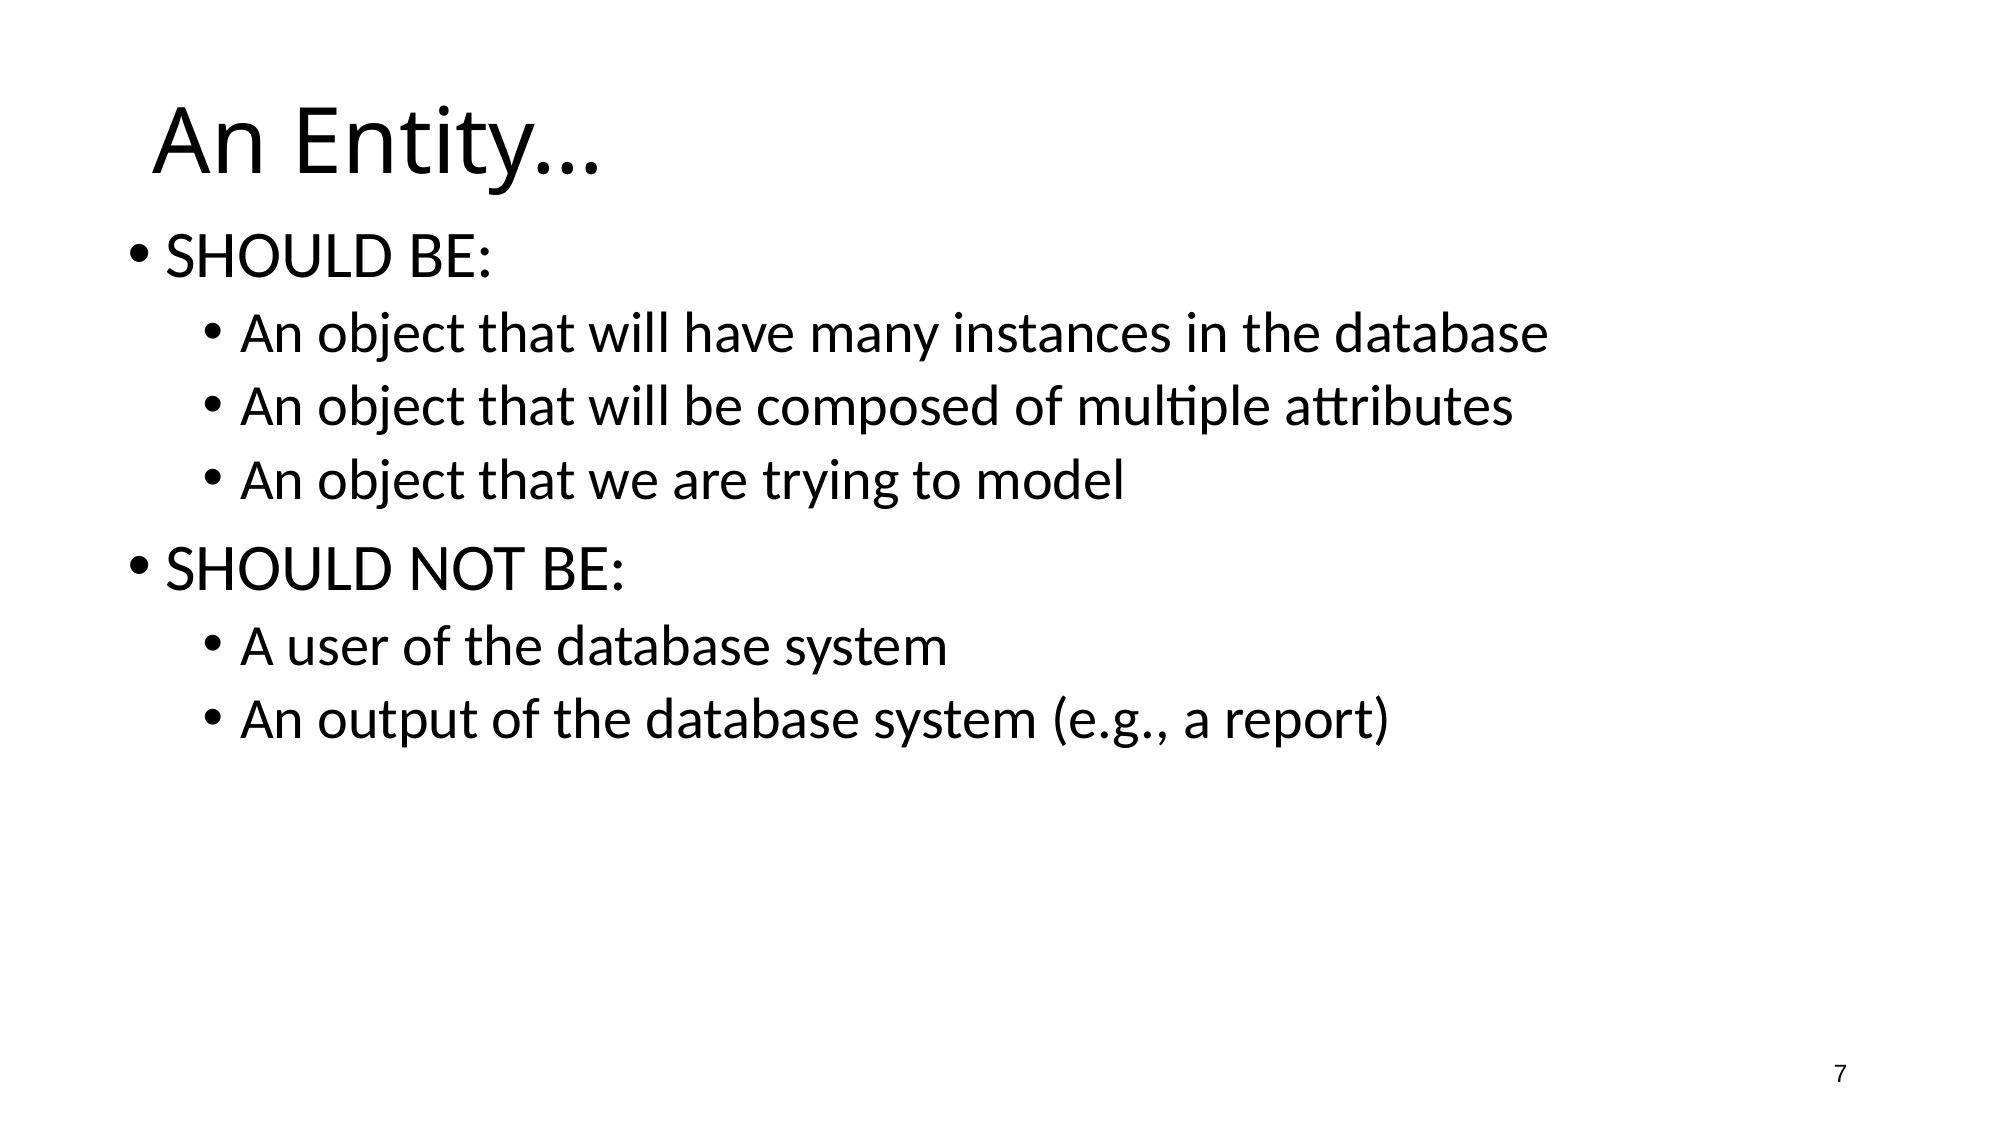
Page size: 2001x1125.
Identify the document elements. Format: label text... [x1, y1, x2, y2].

title An Entity… [137, 50, 1638, 212]
slide_number 7 [1412, 1042, 1863, 1103]
list SHOULD BE: An object that will have many instances in the database An object that will be composed of multiple attributes An object that we are trying to model SHOULD NOT BE: A user of the database system An output of the database system (e.g., a report) [112, 212, 1638, 1000]
